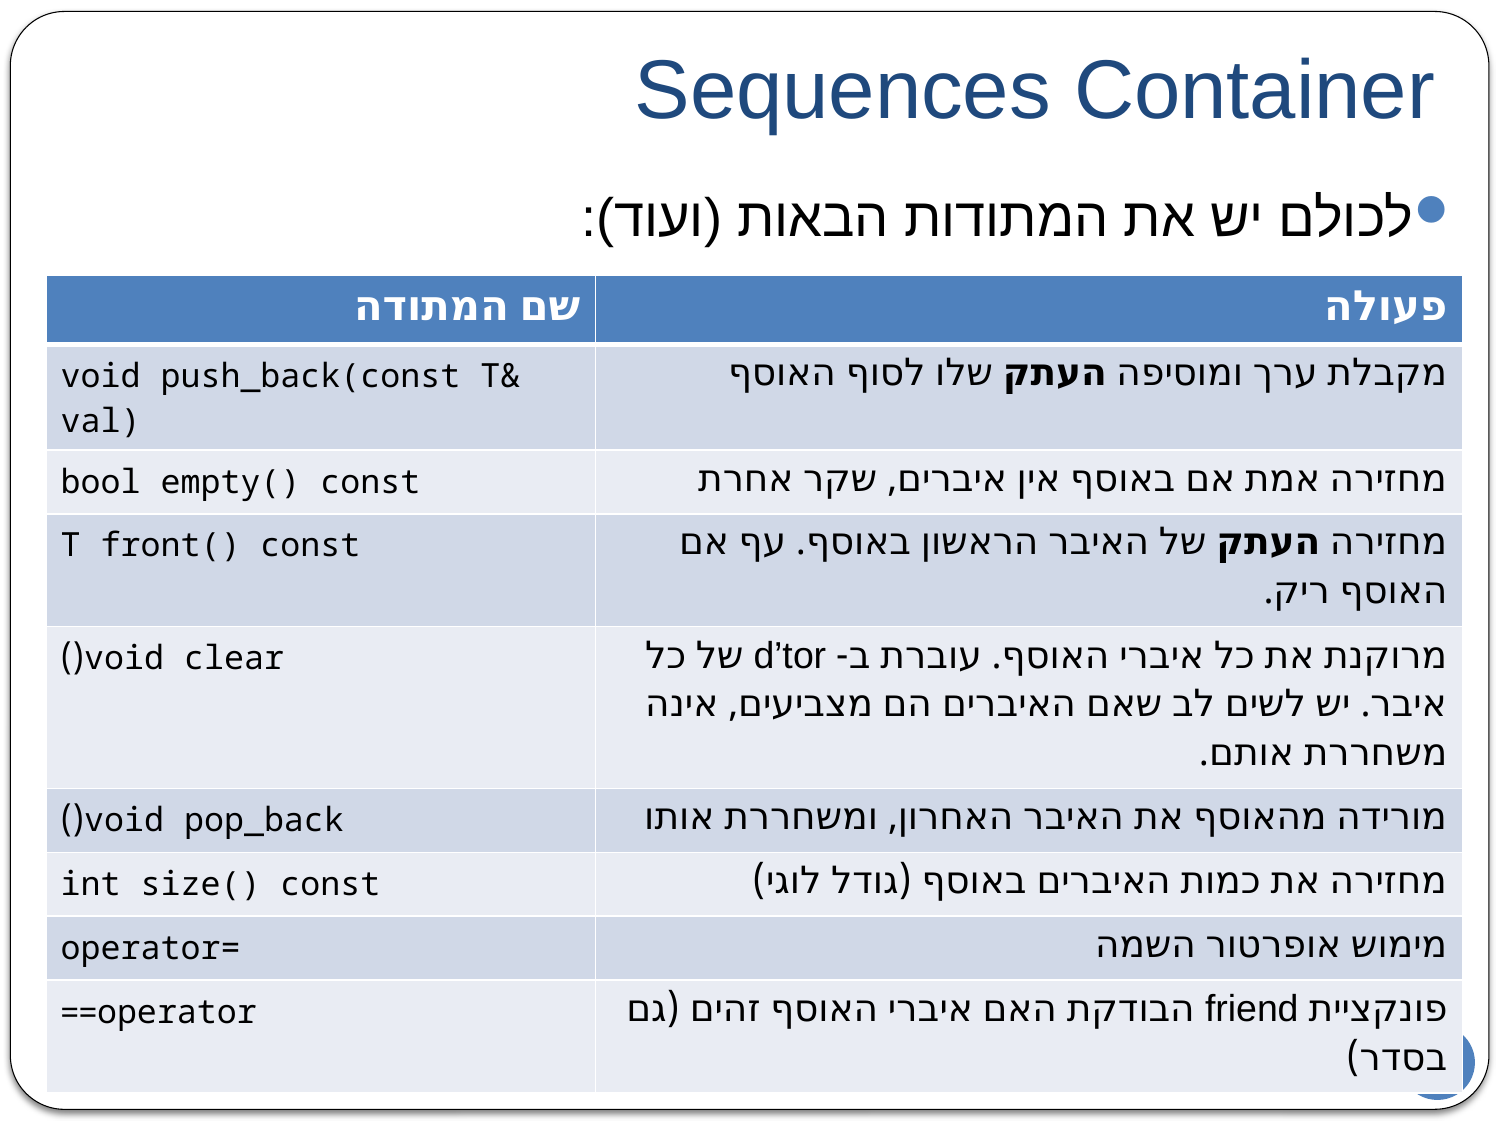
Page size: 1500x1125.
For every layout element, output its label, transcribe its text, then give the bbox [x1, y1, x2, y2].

table_cell מרוקנת את כל איברי האוסף. עוברת ב- d’tor של כל איבר. יש לשים לב שאם האיברים הם מצביעים, אינה משחררת אותם. [596, 627, 1462, 788]
table_cell void clear() [47, 627, 595, 788]
table_cell int size() const [47, 853, 595, 915]
table_cell מורידה מהאוסף את האיבר האחרון, ומשחררת אותו [596, 789, 1462, 852]
table_cell operator== [47, 981, 595, 1092]
table_header שם המתודה [47, 276, 595, 342]
table_cell מקבלת ערך ומוסיפה העתק שלו לסוף האוסף [596, 347, 1462, 449]
table_cell bool empty() const [47, 451, 595, 513]
list לכולם יש את המתודות הבאות (ועוד): [0, 174, 1476, 1001]
table_cell void push_back(const T& val) [47, 347, 595, 449]
footer © Keren Kalif [1200, 1037, 1500, 1113]
slide_number 7 [1463, 1035, 1475, 1090]
table_cell T front() const [47, 515, 595, 626]
table_cell void pop_back() [47, 789, 595, 852]
table_cell operator= [47, 917, 595, 979]
table_cell מימוש אופרטור השמה [596, 917, 1462, 979]
title Sequences Container [49, 0, 1451, 151]
slide_number 7 [1417, 1094, 1458, 1100]
table_cell פונקציית friend הבודקת האם איברי האוסף זהים (גם בסדר) [596, 981, 1462, 1092]
table_cell מחזירה אמת אם באוסף אין איברים, שקר אחרת [596, 451, 1462, 513]
table_cell מחזירה העתק של האיבר הראשון באוסף. עף אם האוסף ריק. [596, 515, 1462, 626]
table_header פעולה [596, 276, 1462, 342]
table_cell מחזירה את כמות האיברים באוסף (גודל לוגי) [596, 853, 1462, 915]
